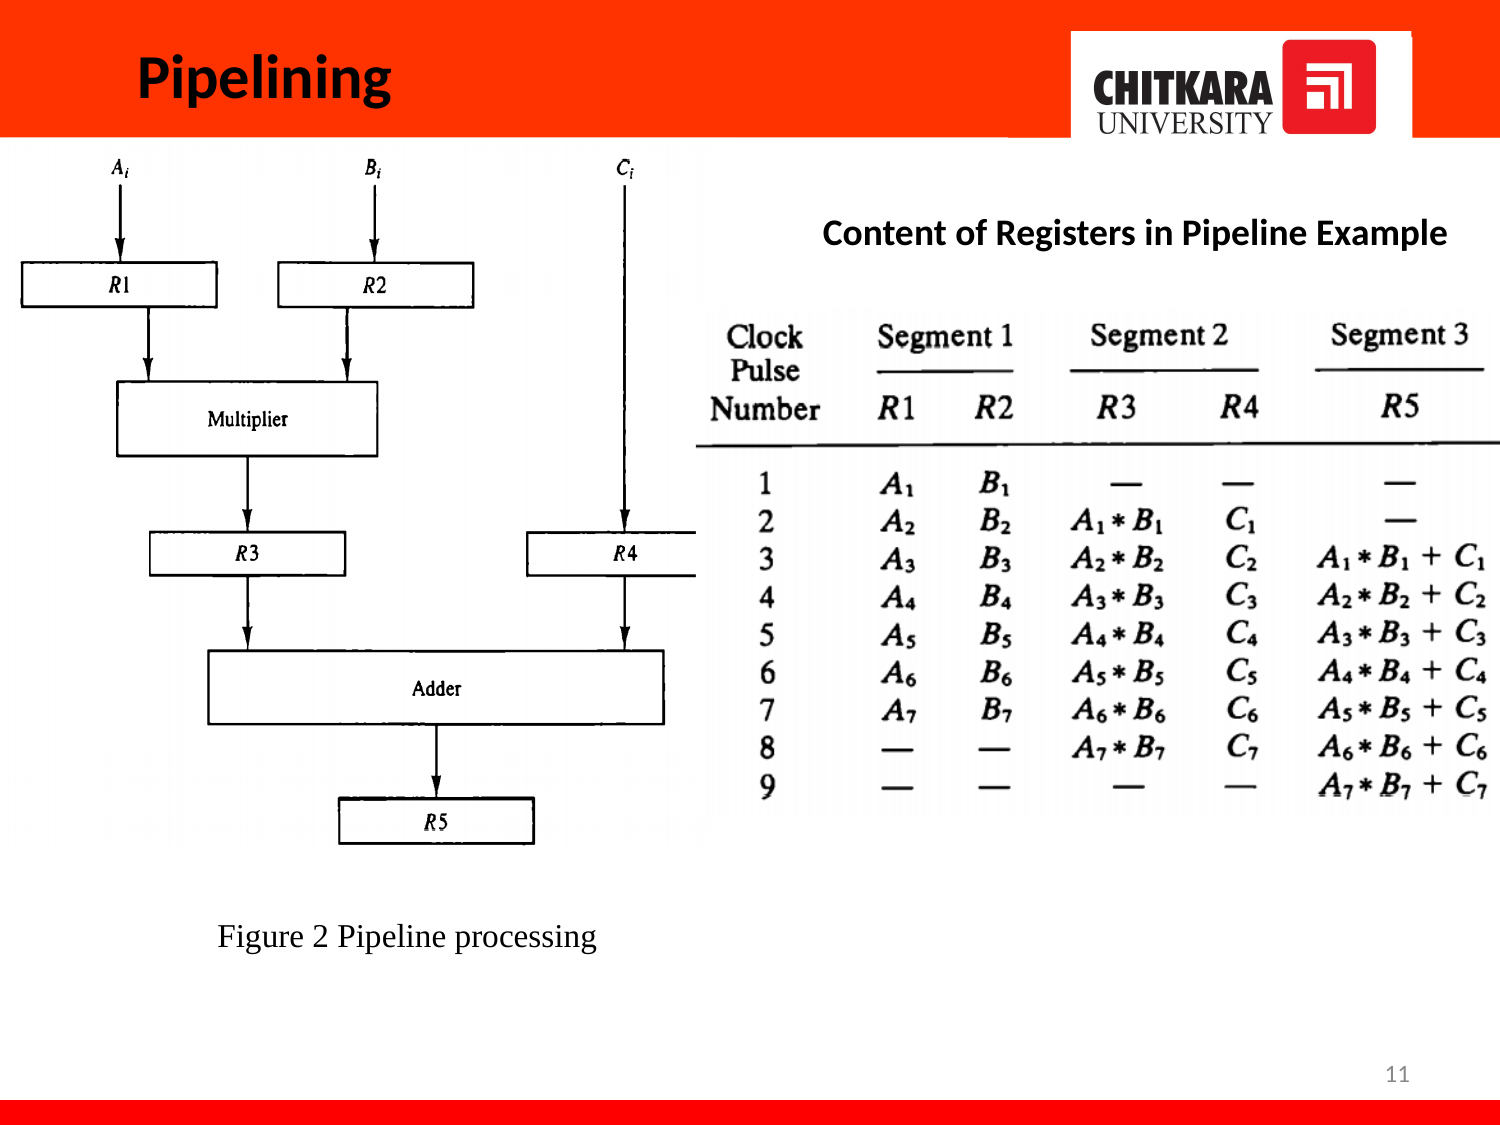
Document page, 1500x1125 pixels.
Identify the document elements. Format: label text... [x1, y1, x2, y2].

text_box Content of Registers in Pipeline Example [791, 186, 1480, 274]
title Pipelining [122, 4, 1075, 143]
picture [1075, 37, 1391, 138]
slide_number 11 [1074, 1042, 1425, 1103]
picture [8, 143, 1500, 848]
list Figure 2 Pipeline processing [202, 907, 655, 951]
